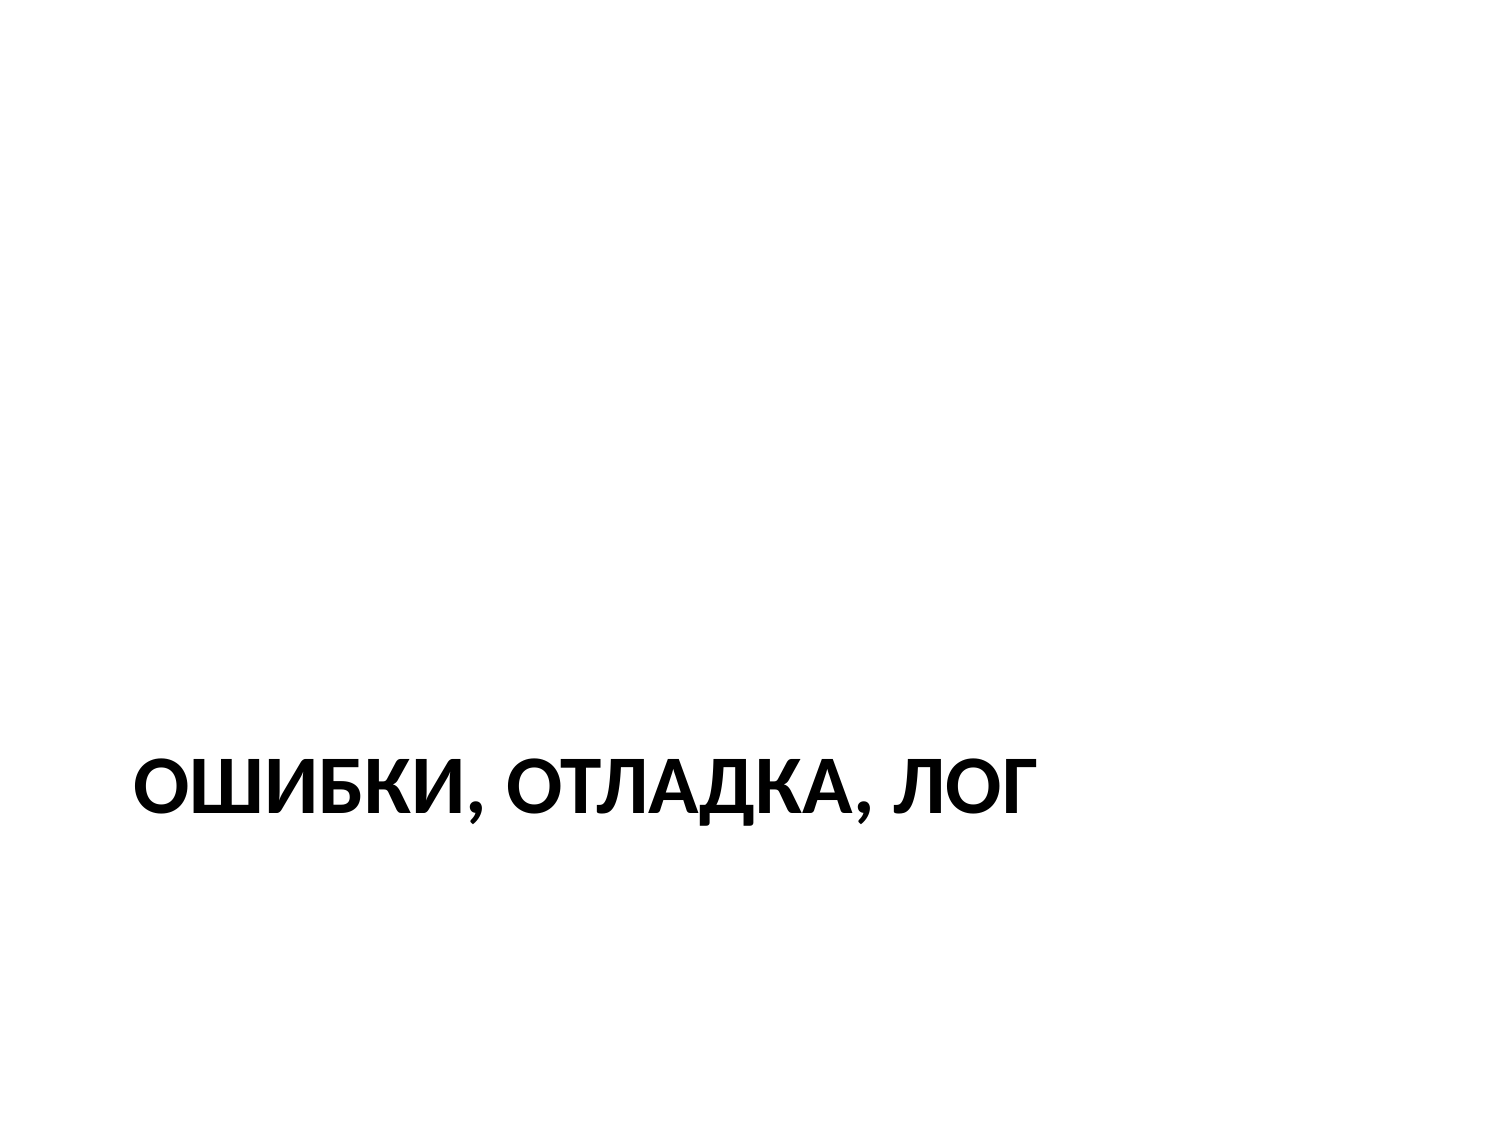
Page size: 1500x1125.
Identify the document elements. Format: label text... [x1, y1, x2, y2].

title Ошибки, отладка, лог [118, 722, 1394, 947]
